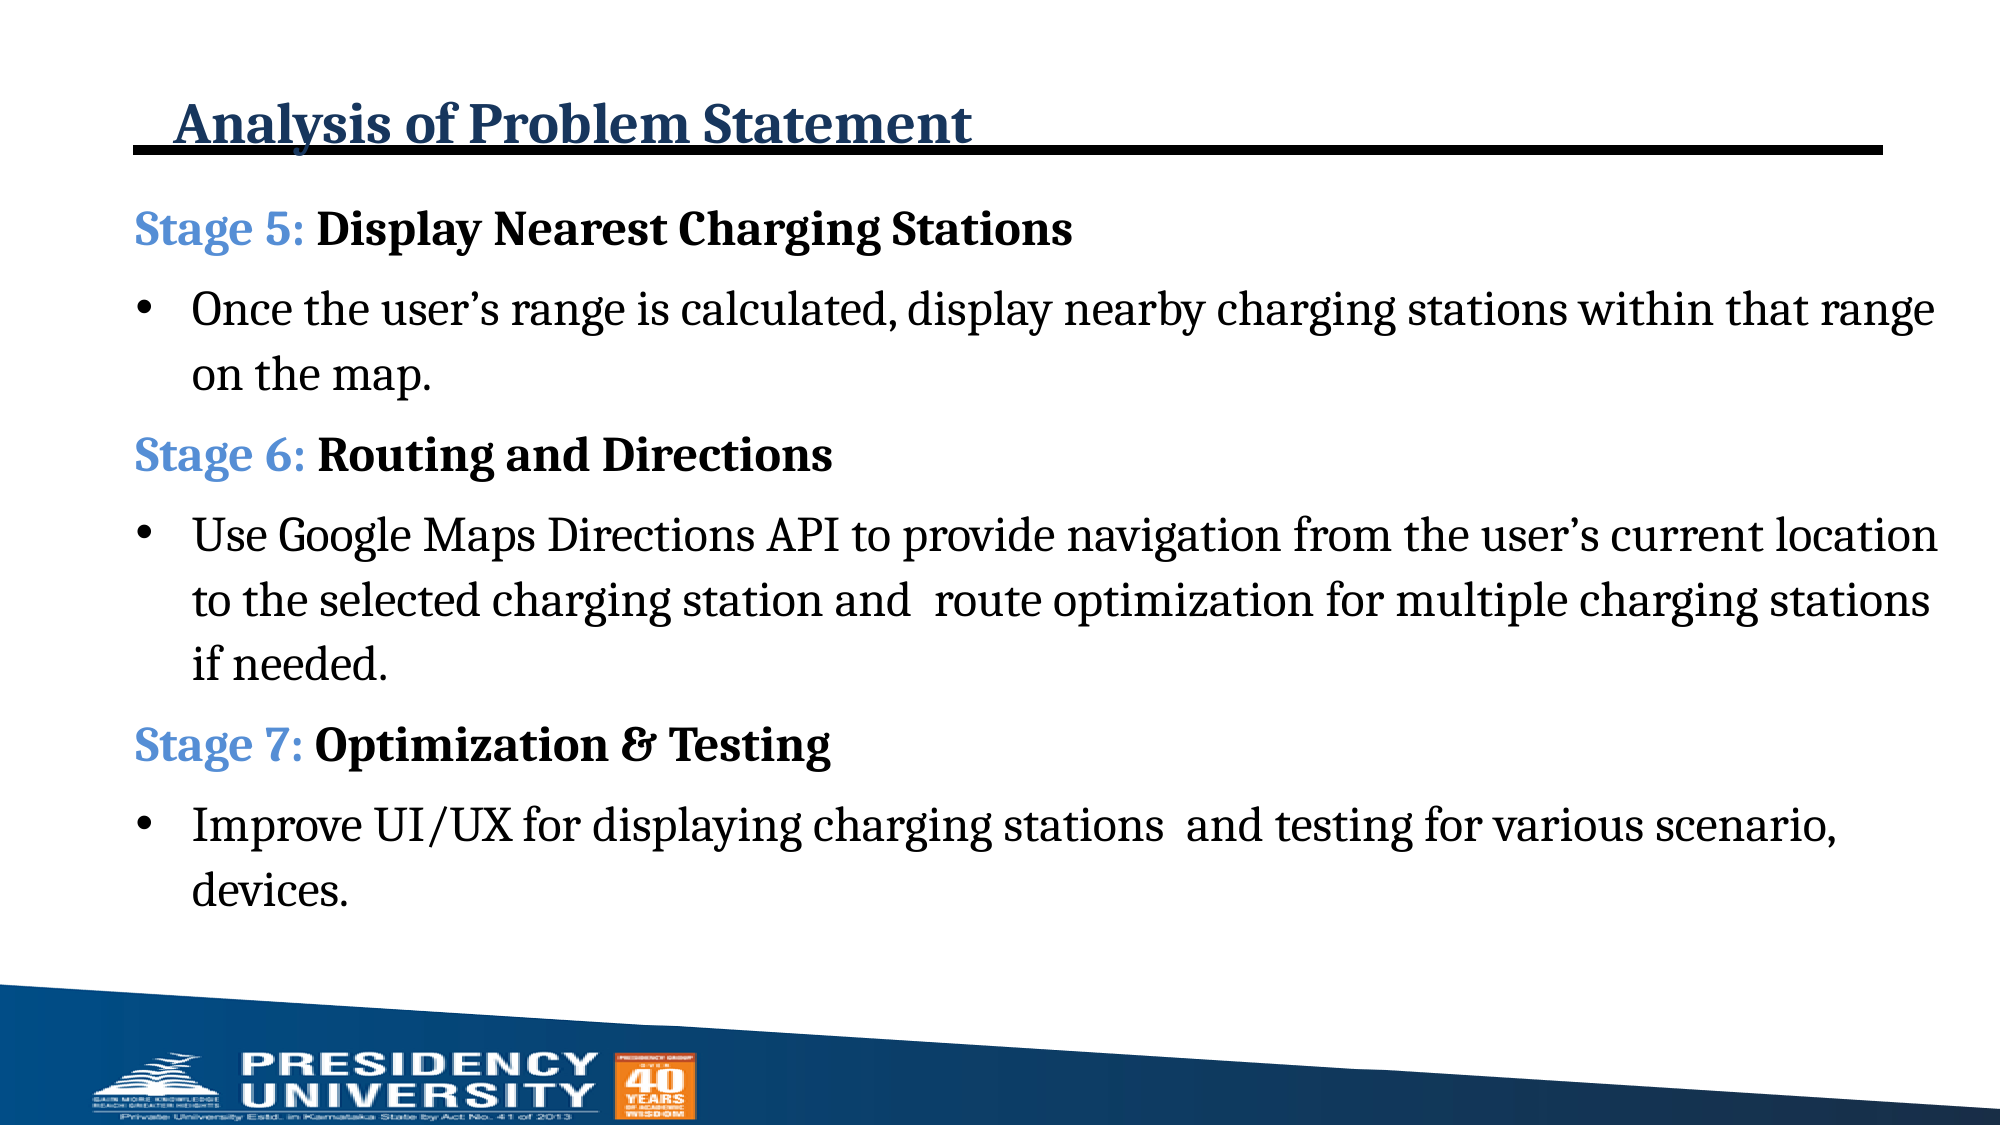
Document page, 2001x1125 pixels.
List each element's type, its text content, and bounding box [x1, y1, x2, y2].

picture [0, 982, 2000, 1125]
list [21, 140, 1968, 1011]
text_box Stage 5: Display Nearest Charging Stations Once the user’s range is calculated, display nearby charging stations within that range on the map. Stage 6: Routing and Directions Use Google Maps Directions API to provide navigation from the user’s current location to the selected charging station and route optimization for multiple charging stations if needed. Stage 7: Optimization & Testing Improve UI/UX for displaying charging stations and testing for various scenario, devices. [108, 183, 1979, 1005]
title Analysis of Problem Statement [133, 45, 1884, 125]
